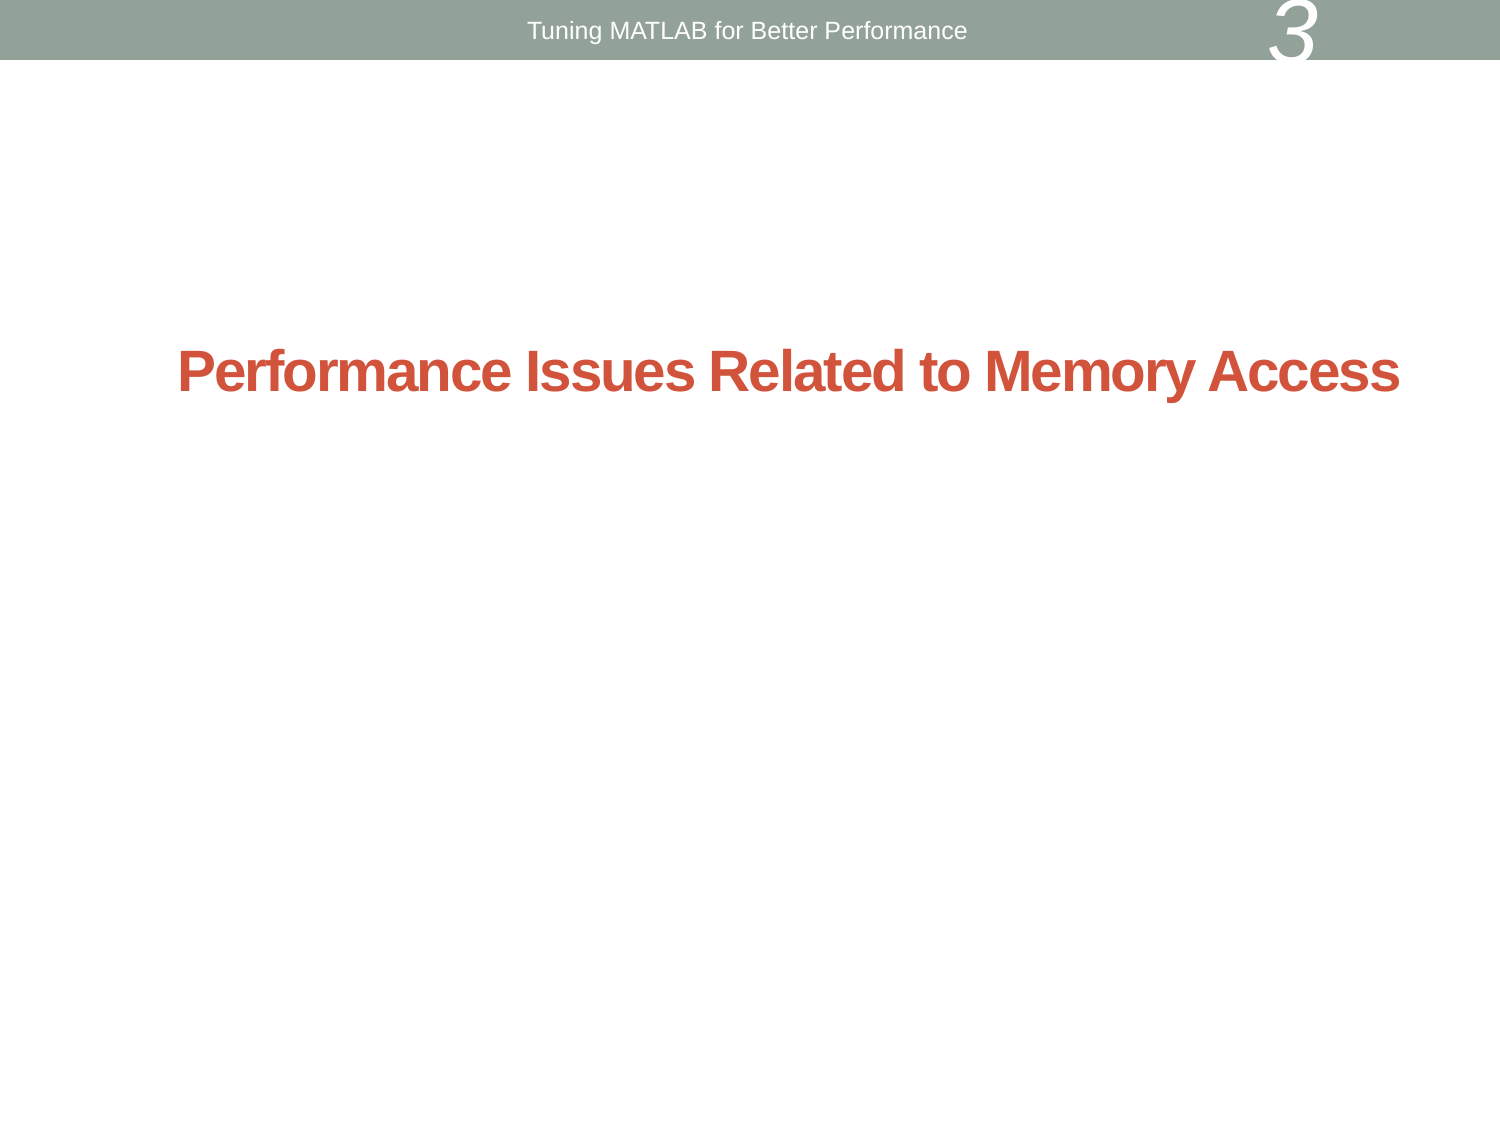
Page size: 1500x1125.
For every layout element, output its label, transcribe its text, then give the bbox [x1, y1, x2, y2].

footer Tuning MATLAB for Better Performance [410, 3, 1086, 57]
slide_number 3 [1252, 0, 1428, 54]
title Performance Issues Related to Memory Access [162, 307, 1442, 428]
